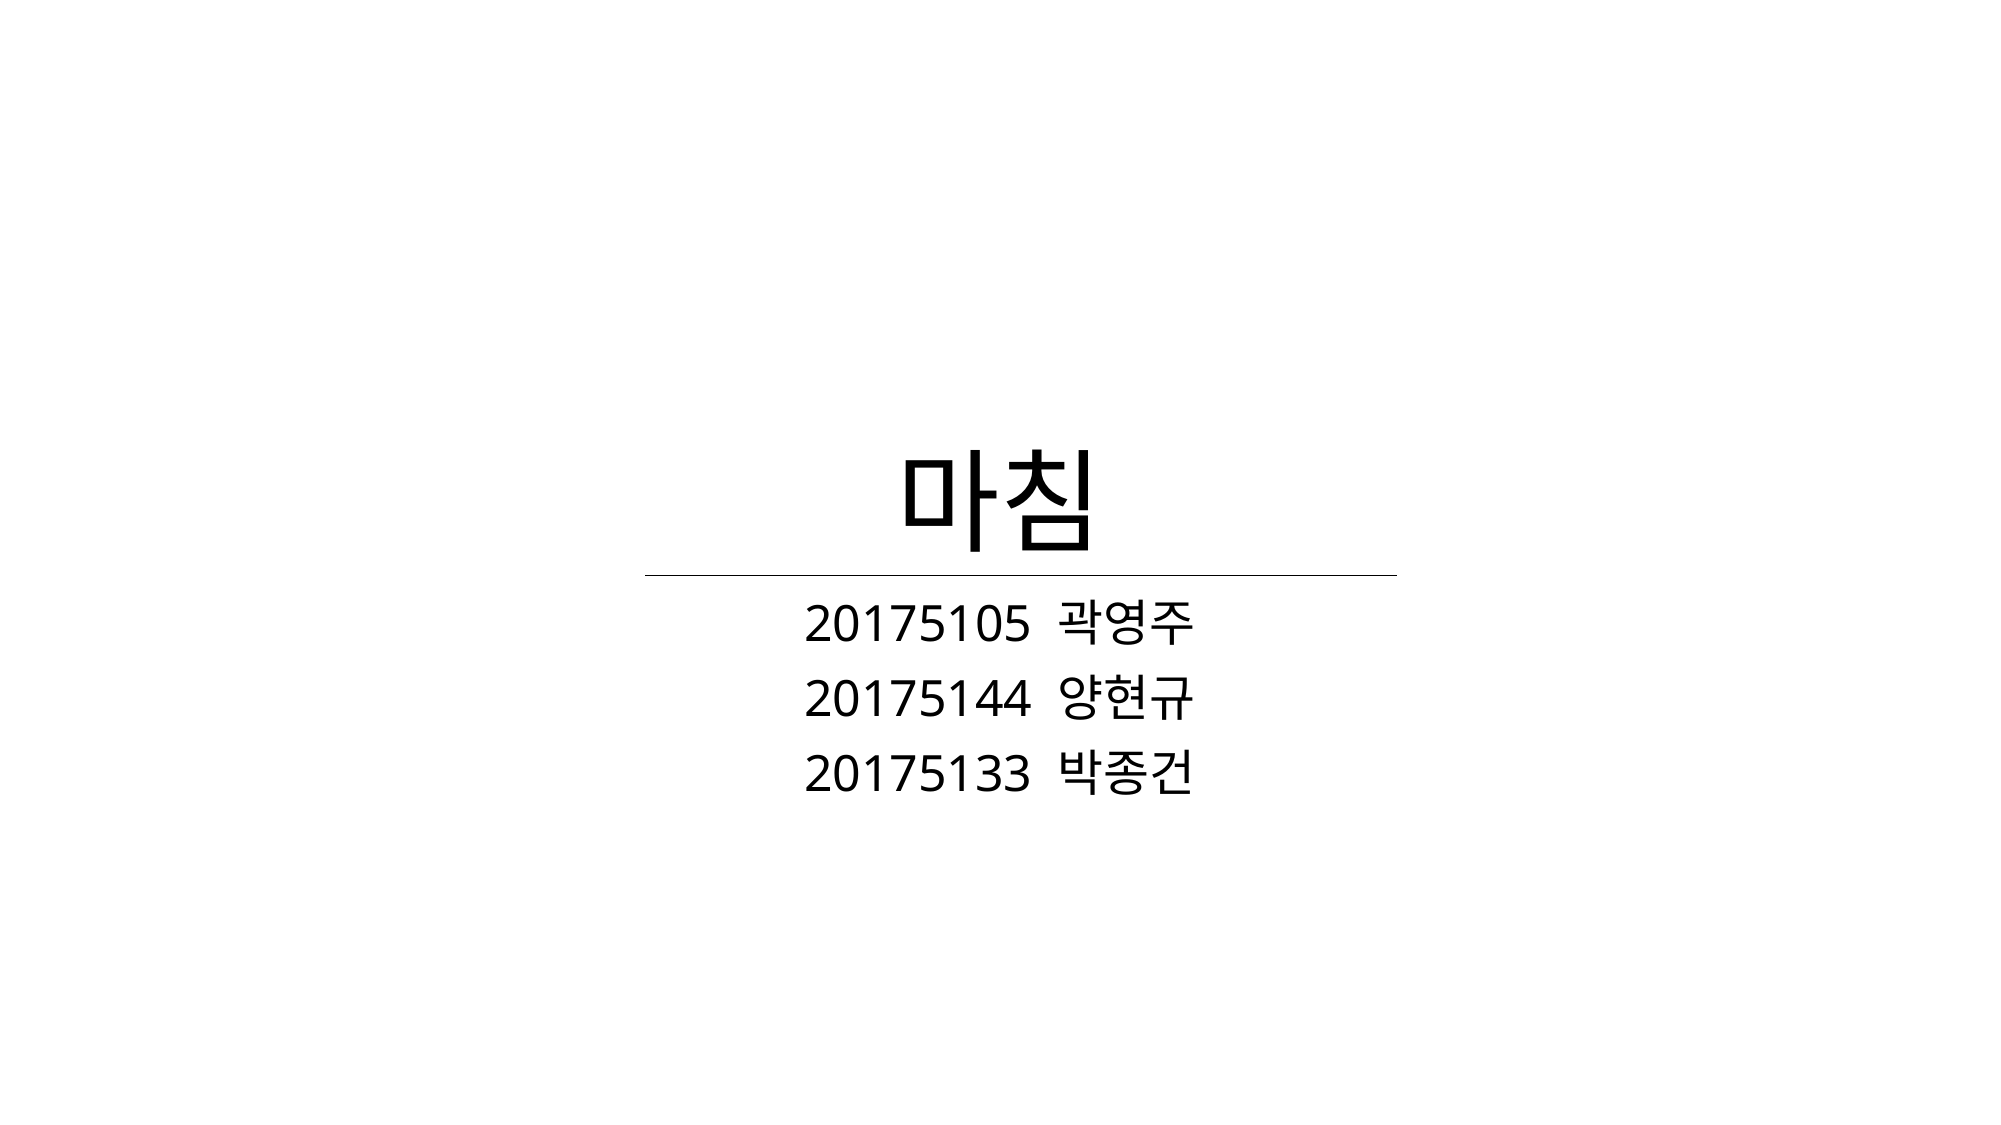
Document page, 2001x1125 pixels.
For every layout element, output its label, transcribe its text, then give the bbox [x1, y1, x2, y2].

title 마침 [249, 184, 1750, 576]
subtitle 20175105 곽영주 20175144 양현규 20175133 박종건 [249, 590, 1750, 863]
